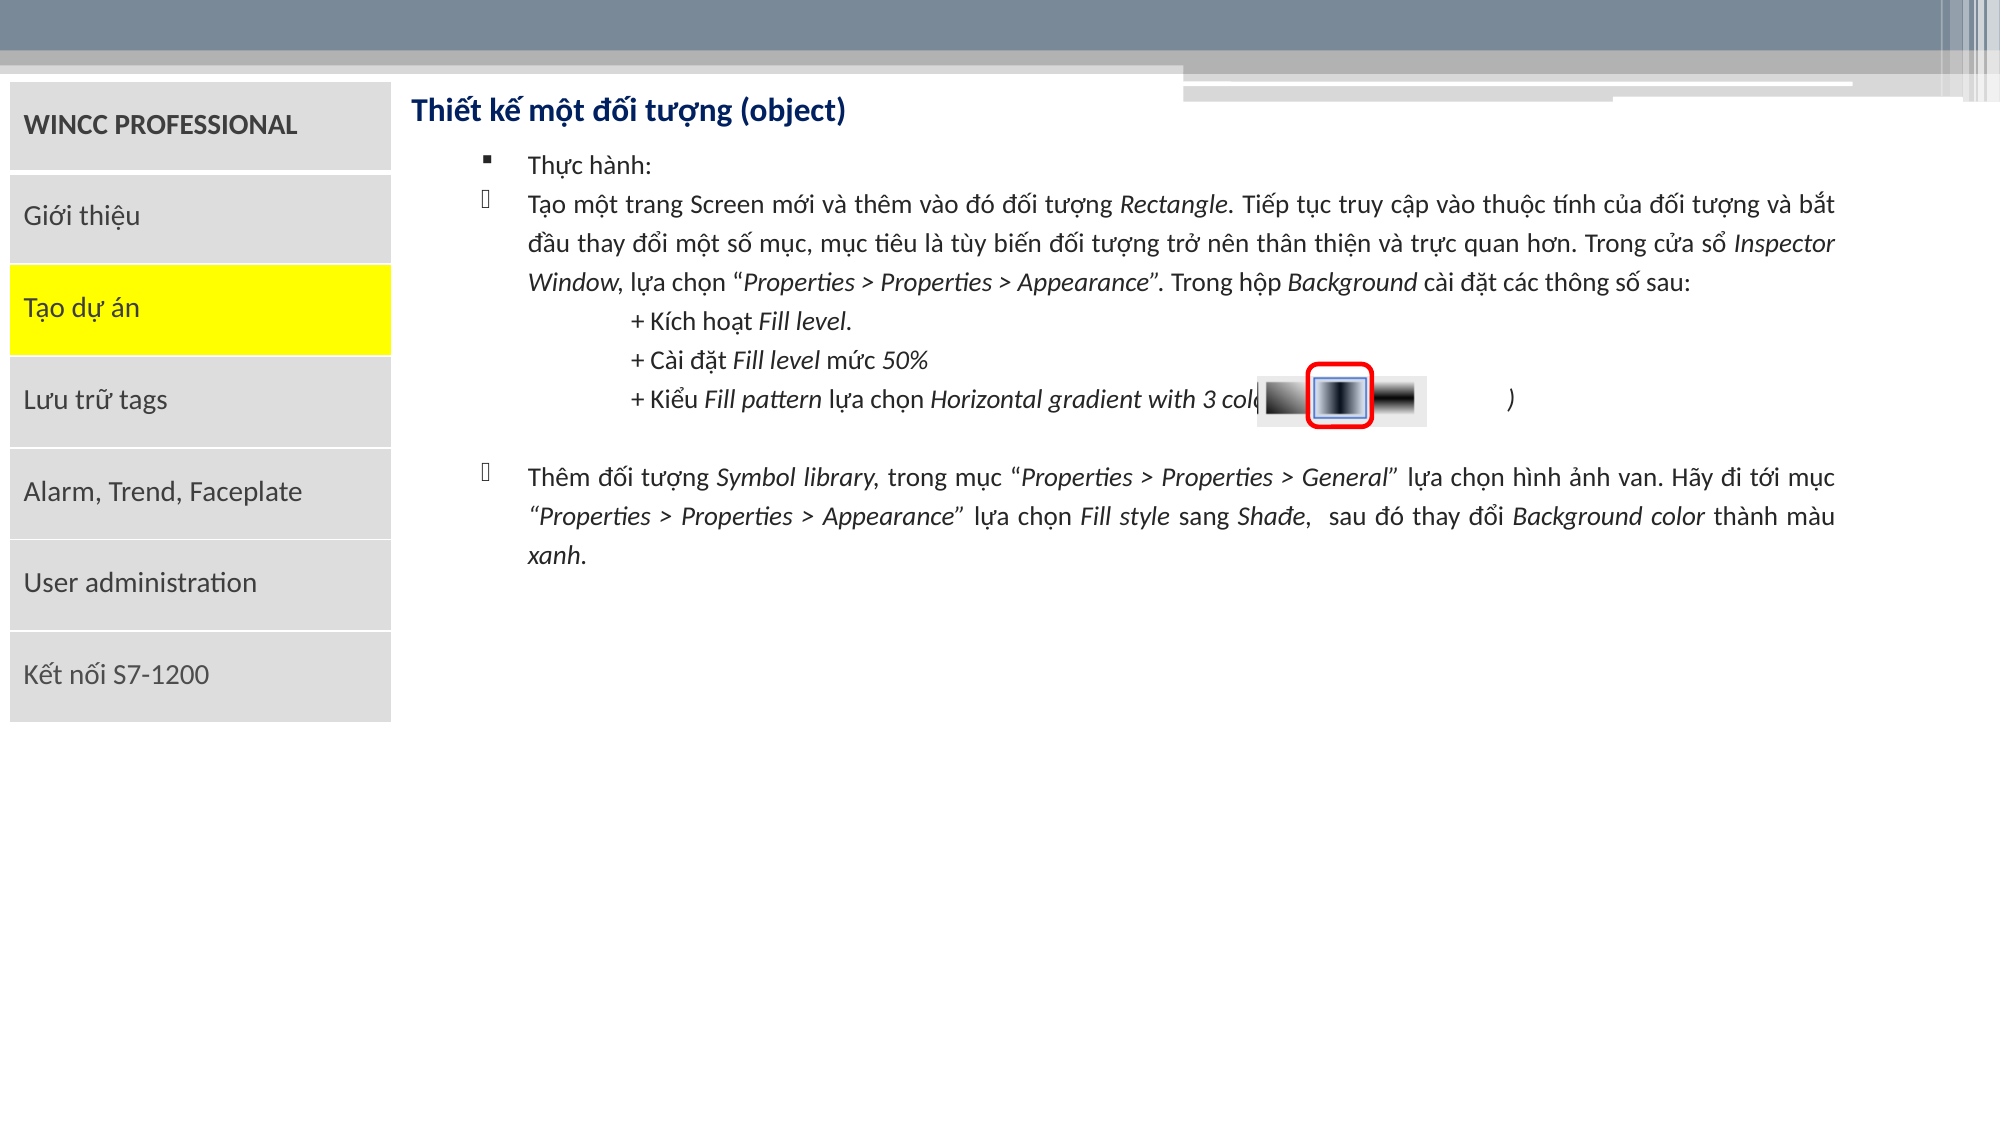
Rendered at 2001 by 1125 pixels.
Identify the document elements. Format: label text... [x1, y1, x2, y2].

text_box Thực hành: Tạo một trang Screen mới và thêm vào đó đối tượng Rectangle. Tiếp tục truy cập vào thuộc tính của đối tượng và bắt đầu thay đổi một số mục, mục tiêu là tùy biến đối tượng trở nên thân thiện và trực quan hơn. Trong cửa sổ Inspector Window, lựa chọn “Properties > Properties > Appearance”. Trong hộp Background cài đặt các thông số sau: + Kích hoạt Fill level. + Cài đặt Fill level mức 50% + Kiểu Fill pattern lựa chọn Horizontal gradient with 3 colors ( ) Thêm đối tượng Symbol library, trong mục “Properties > Properties > General” lựa chọn hình ảnh van. Hãy đi tới mục “Properties > Properties > Appearance” lựa chọn Fill style sang Shađe, sau đó thay đổi Background color thành màu xanh. [393, 133, 1850, 616]
table_cell User administration [10, 540, 391, 630]
picture [1257, 376, 1427, 427]
table_cell Lưu trữ tags [10, 357, 391, 447]
text_box [1307, 364, 1372, 376]
table_cell Alarm, Trend, Faceplate [10, 449, 391, 539]
table_header WINCC PROFESSIONAL [10, 82, 391, 170]
table_cell Kết nối S7-1200 [10, 632, 391, 722]
text_box Thiết kế một đối tượng (object) [341, 73, 1191, 133]
table_cell Giới thiệu [10, 175, 391, 263]
table_cell Tạo dự án [10, 265, 391, 355]
